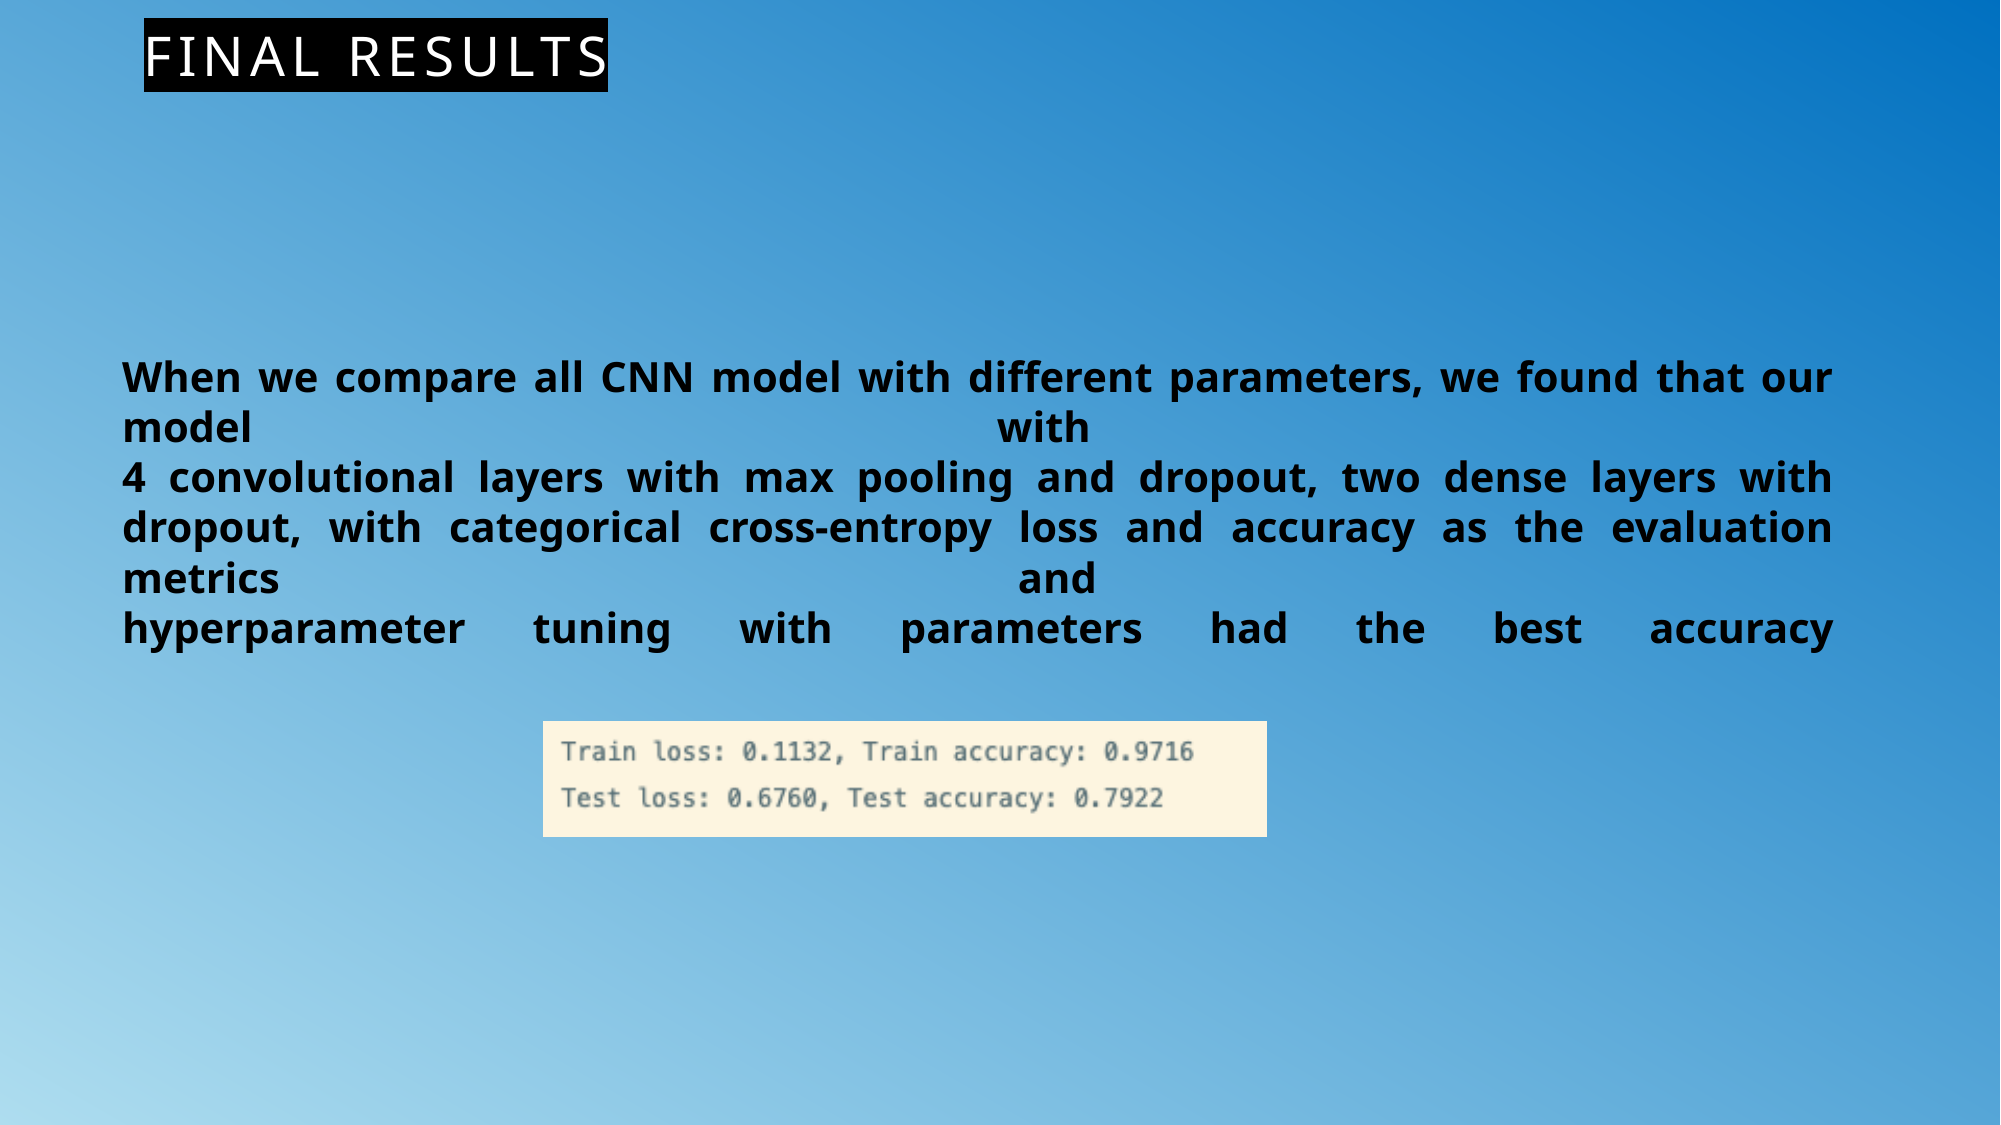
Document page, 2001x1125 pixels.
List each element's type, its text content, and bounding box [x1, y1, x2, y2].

list When we compare all CNN model with different parameters, we found that our model with 4 convolutional layers with max pooling and dropout, two dense layers with dropout, with categorical cross-entropy loss and accuracy as the evaluation metrics and hyperparameter tuning with parameters had the best accuracy [107, 343, 1850, 975]
picture [543, 721, 1267, 837]
title FINAL RESULTS [128, 0, 1872, 95]
